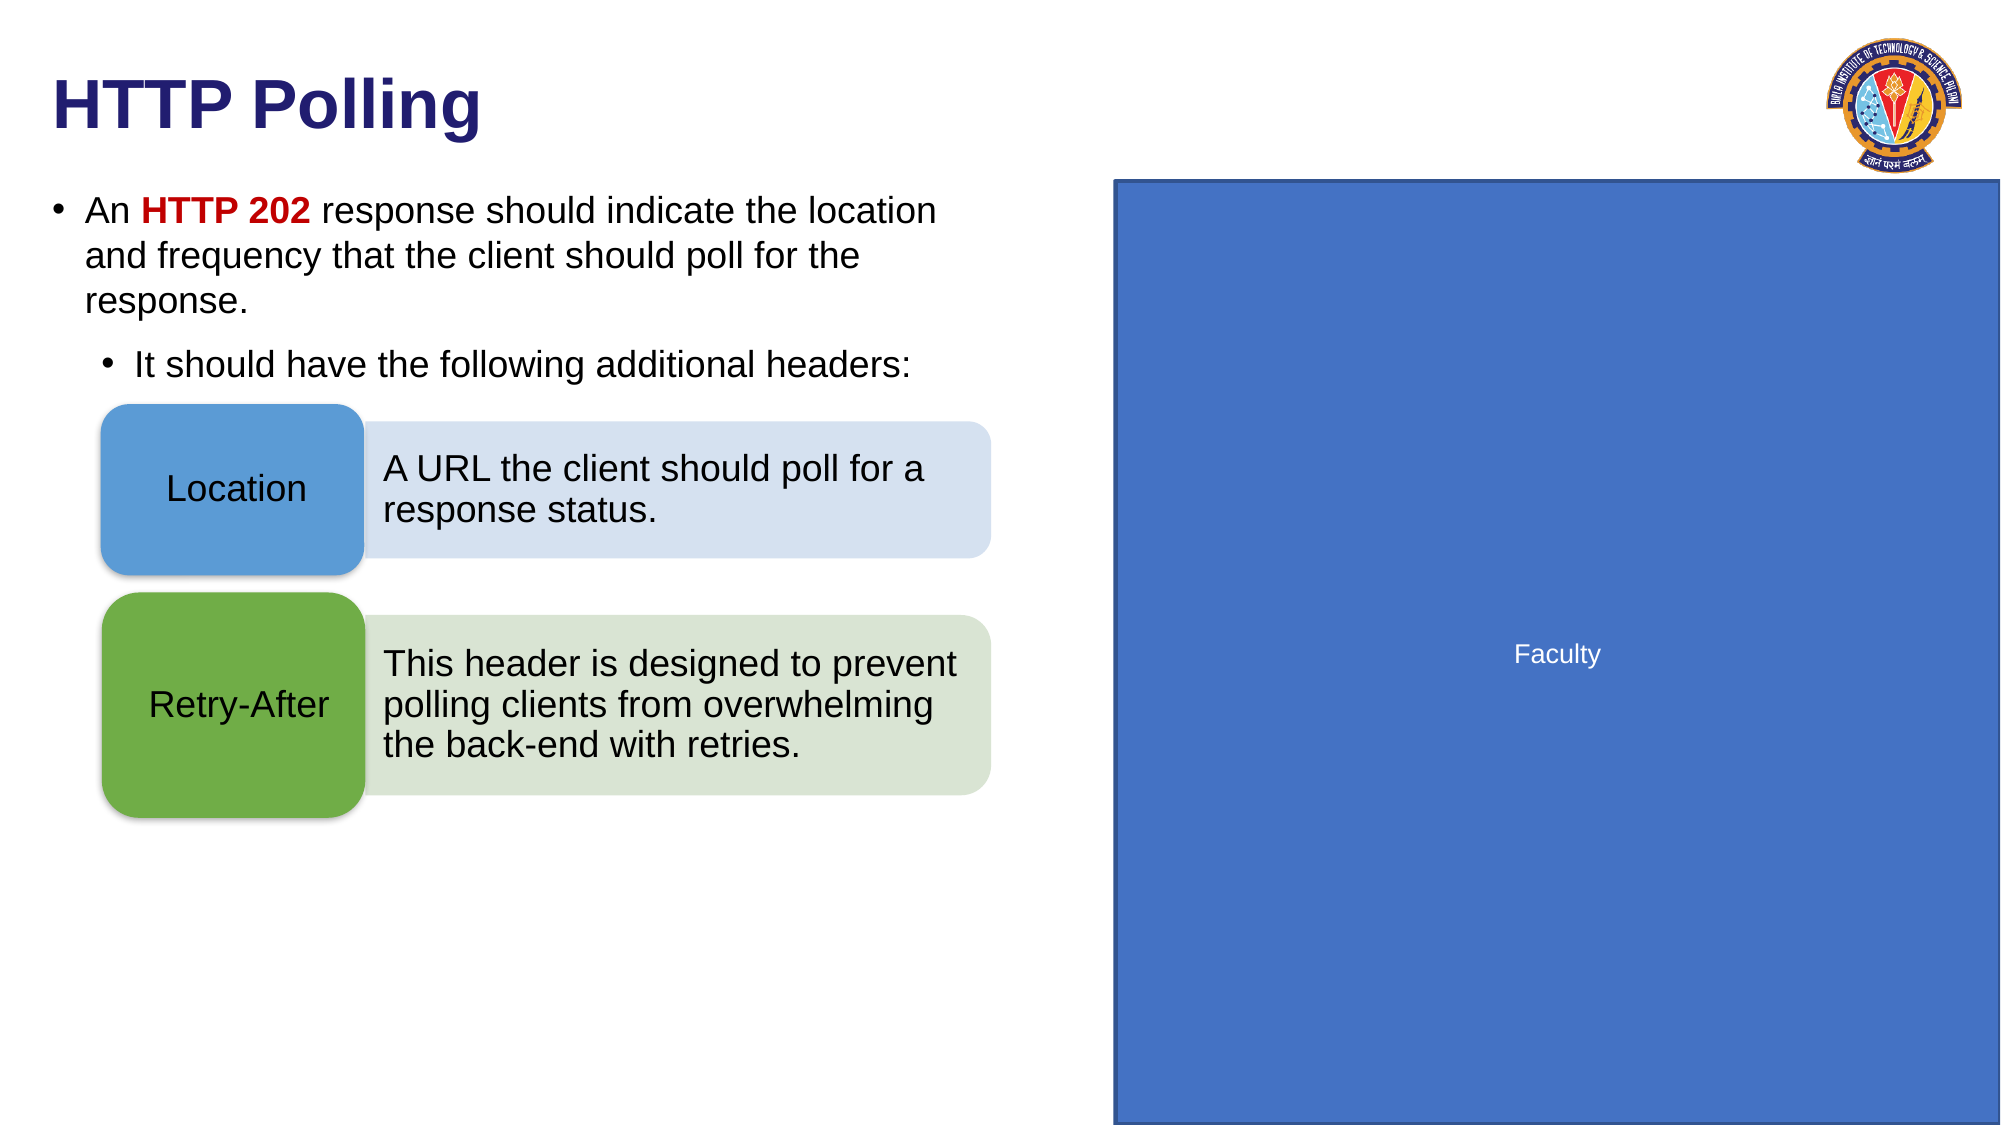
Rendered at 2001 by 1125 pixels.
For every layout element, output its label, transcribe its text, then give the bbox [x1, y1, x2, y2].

title HTTP Polling [37, 38, 1810, 174]
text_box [70, 403, 1023, 819]
picture [1825, 38, 1962, 174]
list An HTTP 202 response should indicate the location and frequency that the client should poll for the response. It should have the following additional headers: [37, 178, 1000, 957]
